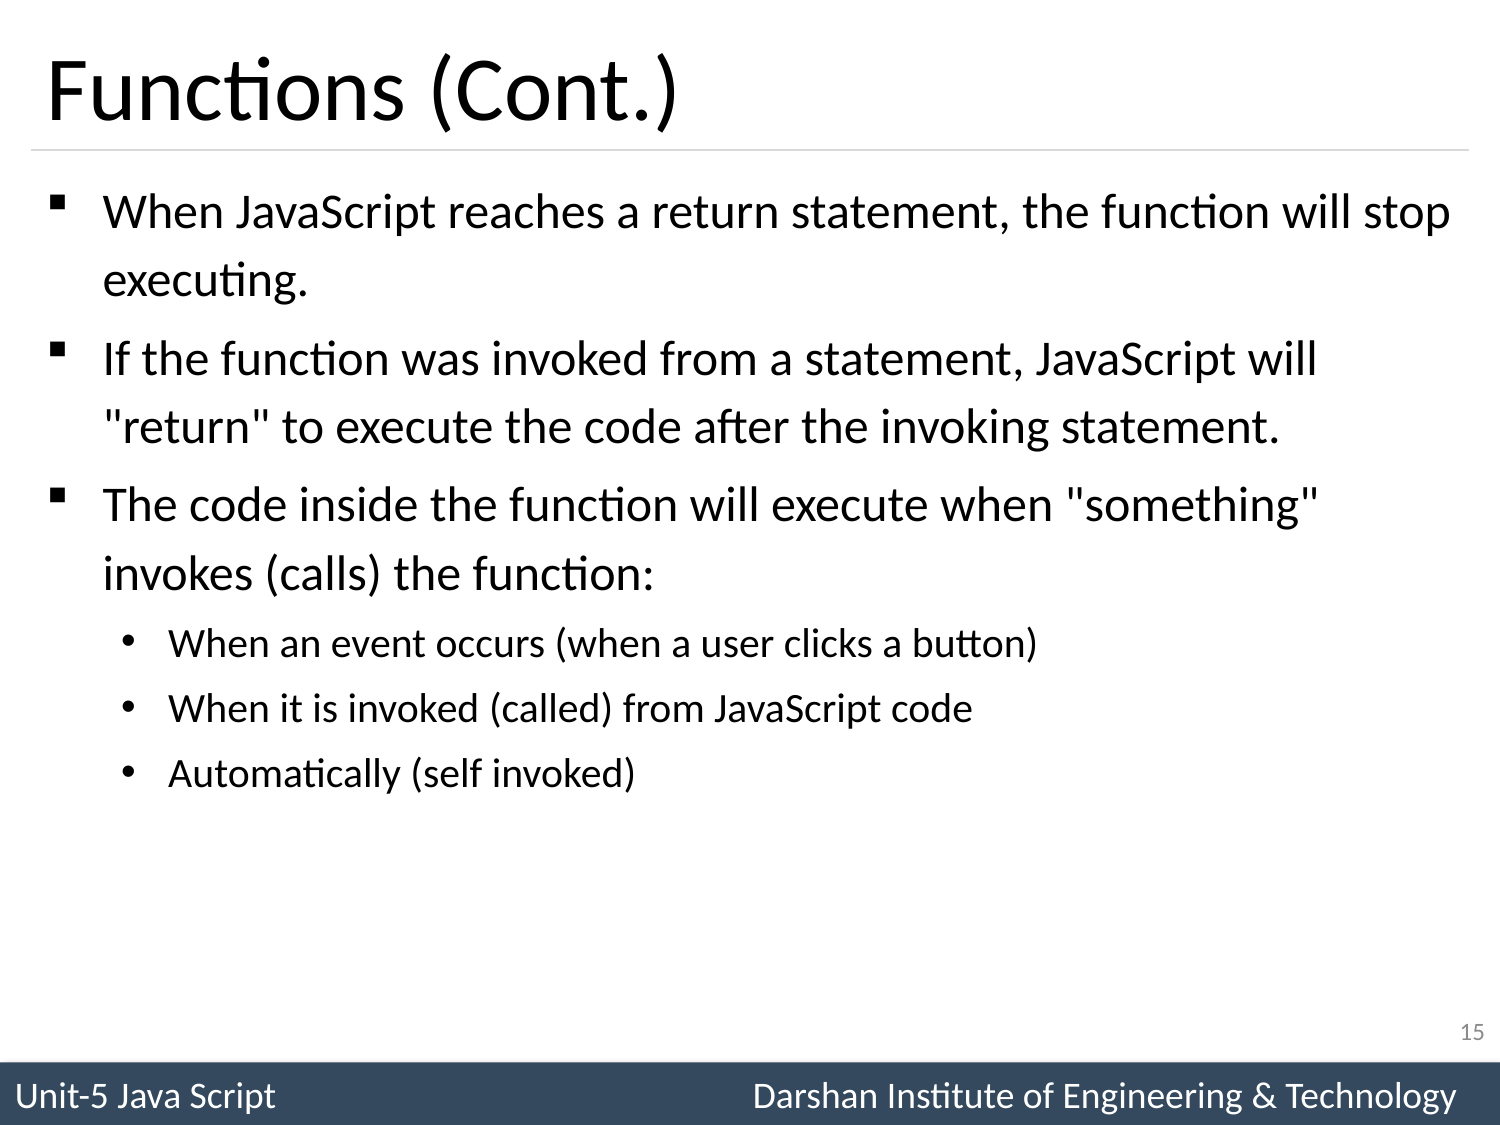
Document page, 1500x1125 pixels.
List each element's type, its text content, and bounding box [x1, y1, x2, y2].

title Functions (Cont.) [31, 17, 1469, 150]
slide_number 15 [1149, 999, 1500, 1060]
list When JavaScript reaches a return statement, the function will stop executing. If the function was invoked from a statement, JavaScript will "return" to execute the code after the invoking statement. The code inside the function will execute when "something" invokes (calls) the function: When an event occurs (when a user clicks a button) When it is invoked (called) from JavaScript code Automatically (self invoked) [31, 162, 1469, 1038]
